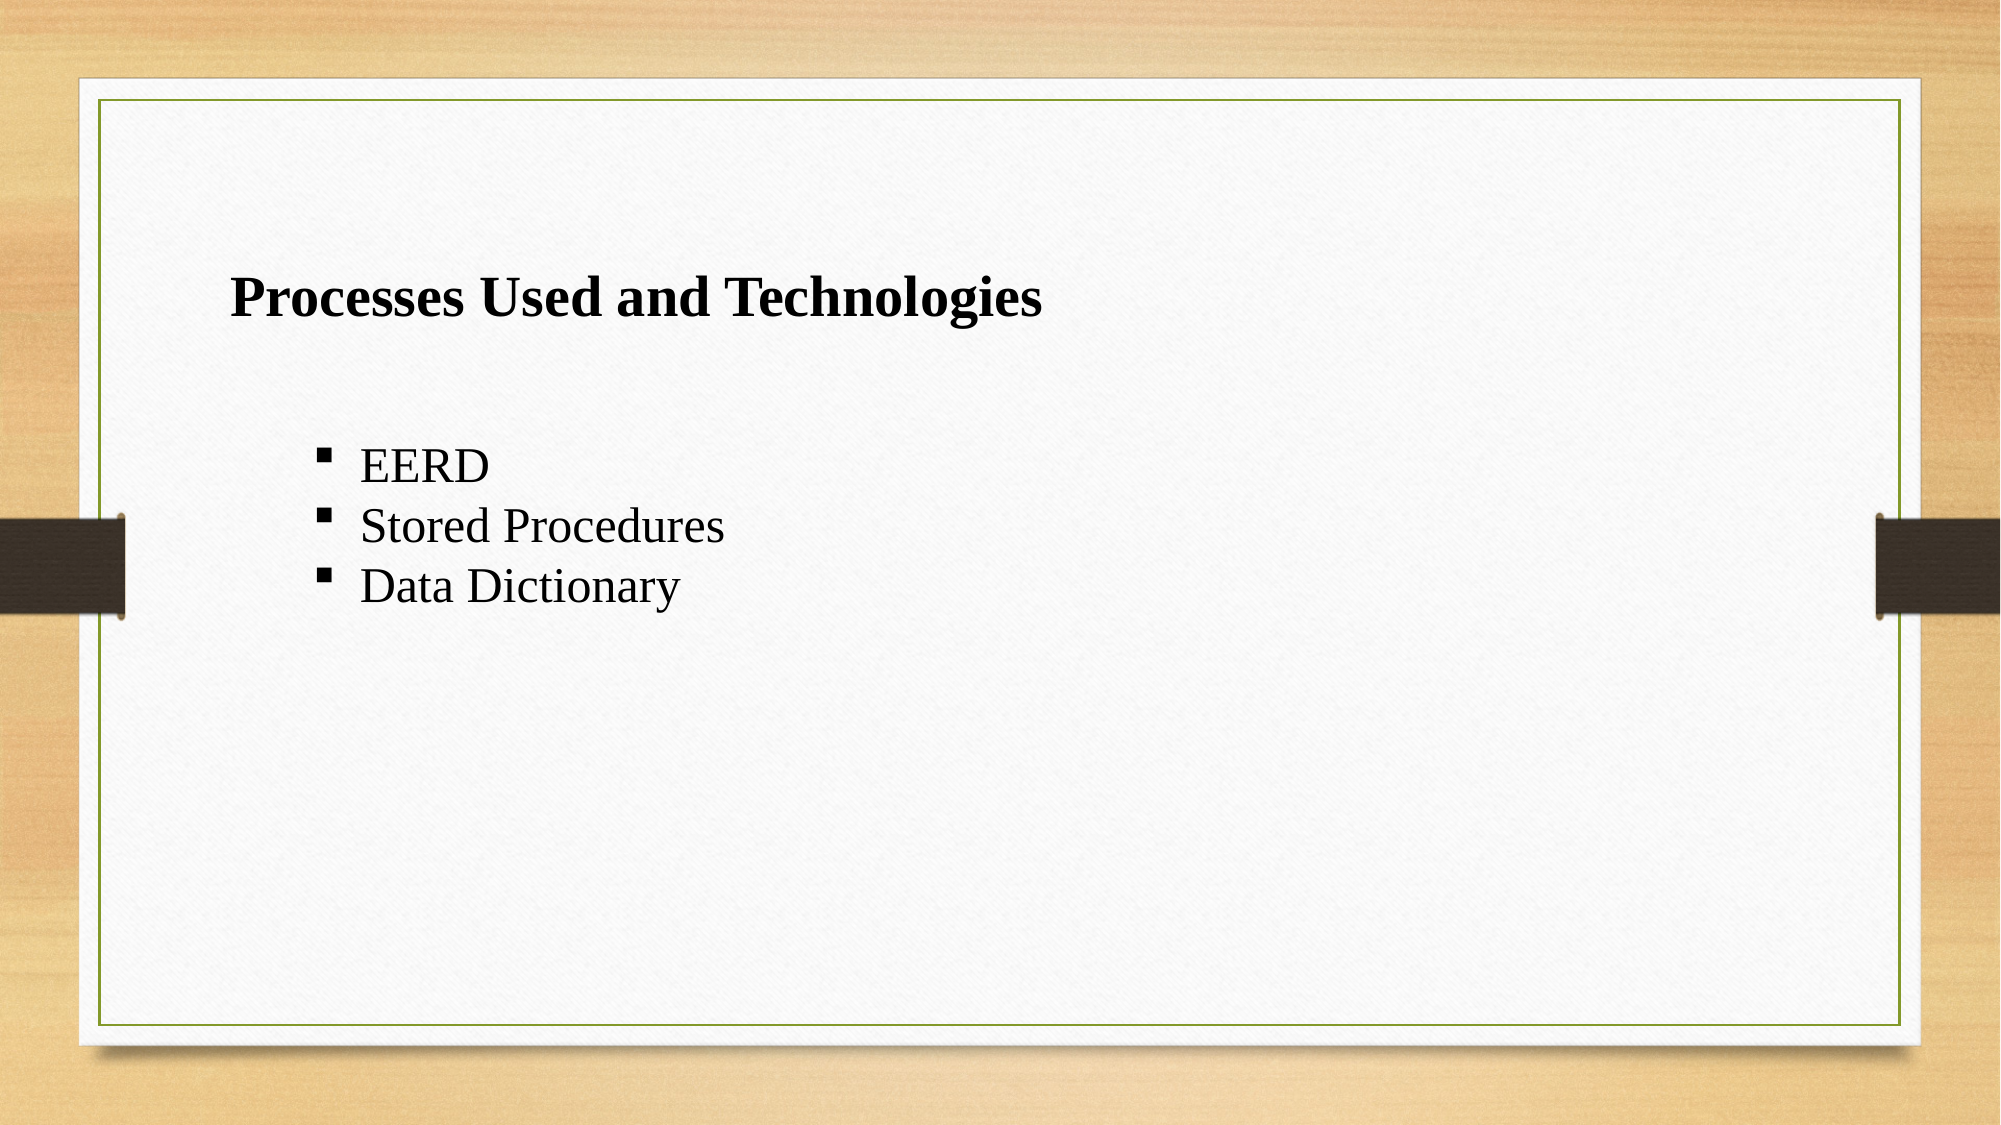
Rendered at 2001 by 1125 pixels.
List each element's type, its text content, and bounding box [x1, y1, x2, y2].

text_box Processes Used and Technologies [215, 250, 1122, 336]
picture [0, 0, 2001, 1125]
text_box EERD Stored Procedures Data Dictionary [297, 424, 928, 620]
